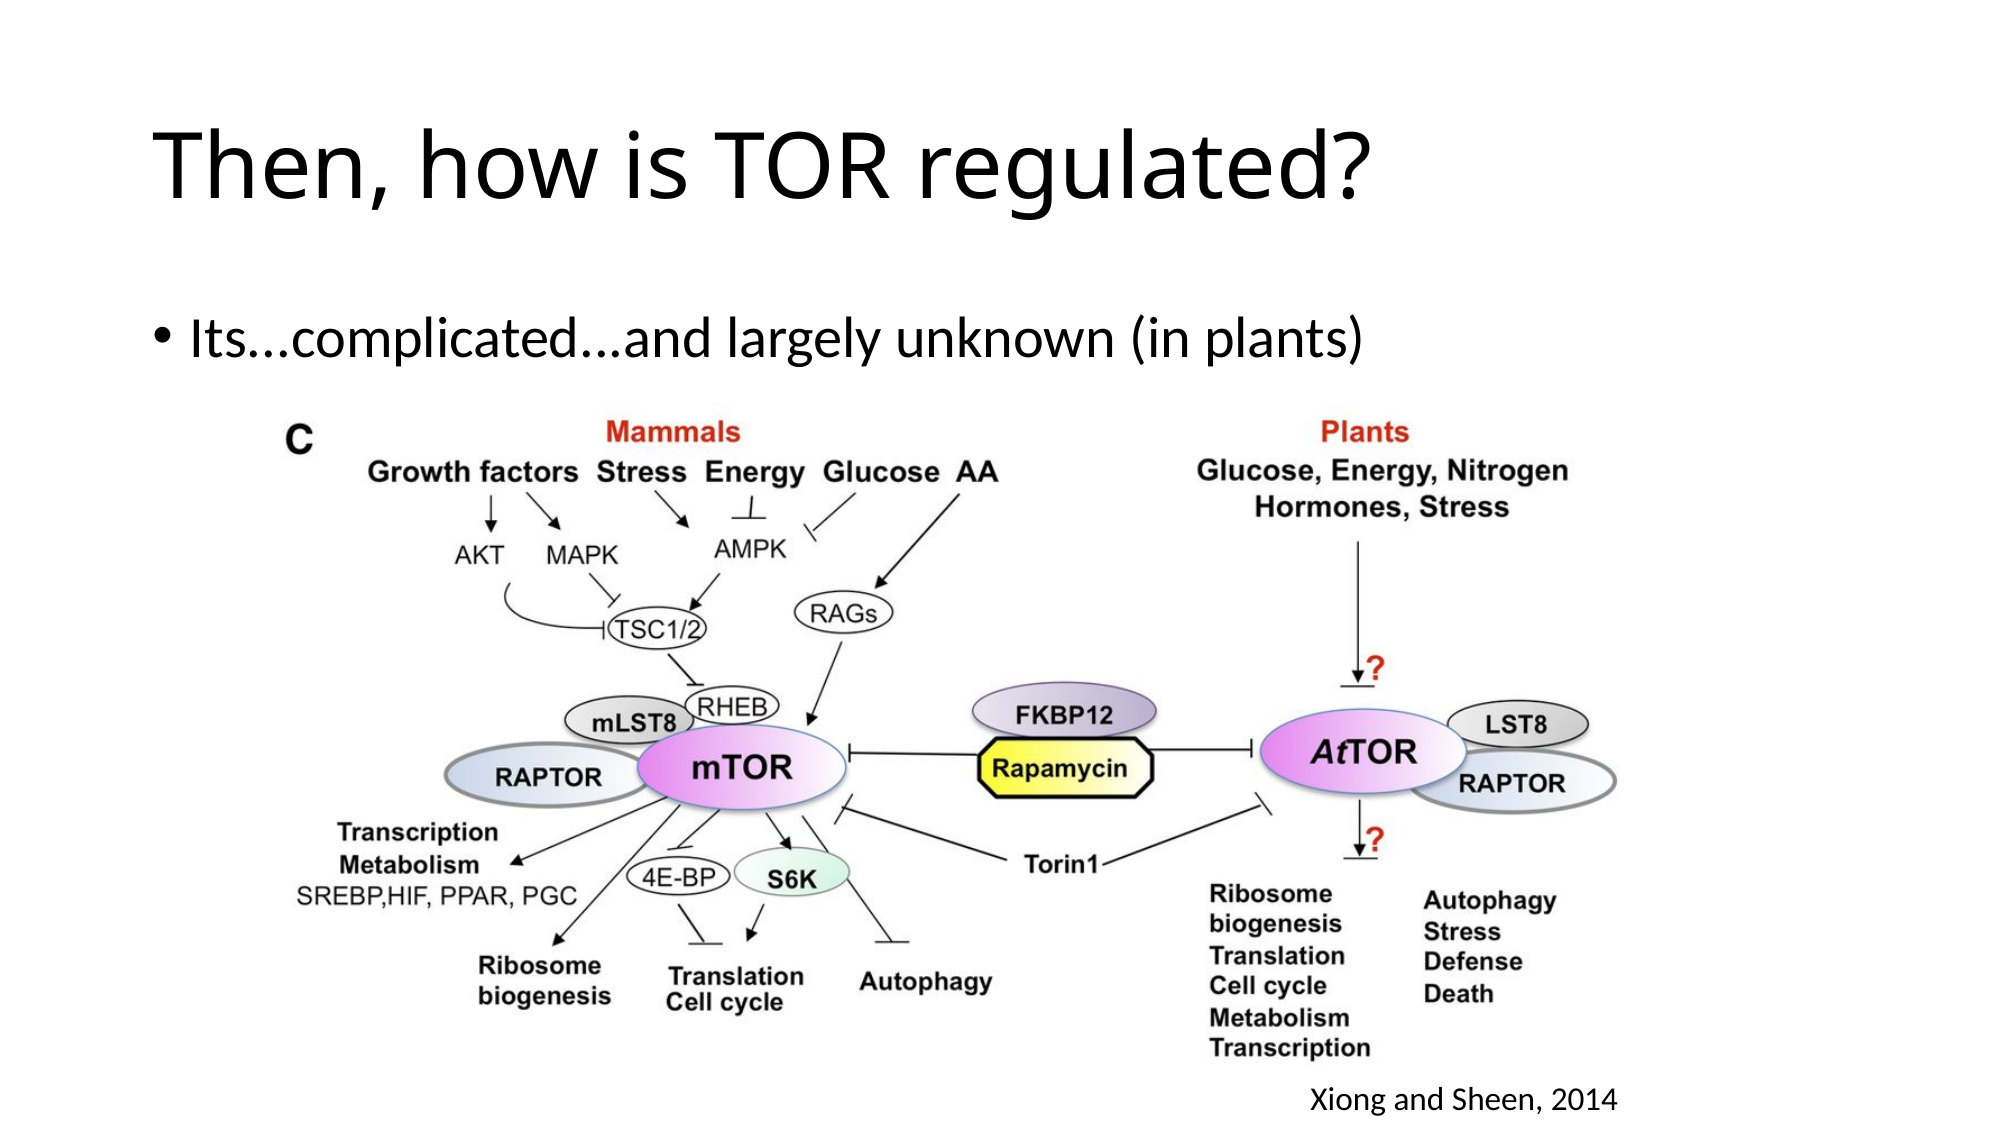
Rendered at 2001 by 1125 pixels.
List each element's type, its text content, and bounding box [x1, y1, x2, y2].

title Then, how is TOR regulated? [137, 59, 1863, 278]
text_box Xiong and Sheen, 2014 [1295, 1069, 1634, 1125]
list Its...complicated...and largely unknown (in plants) [137, 299, 1863, 1014]
picture [282, 390, 1718, 1066]
